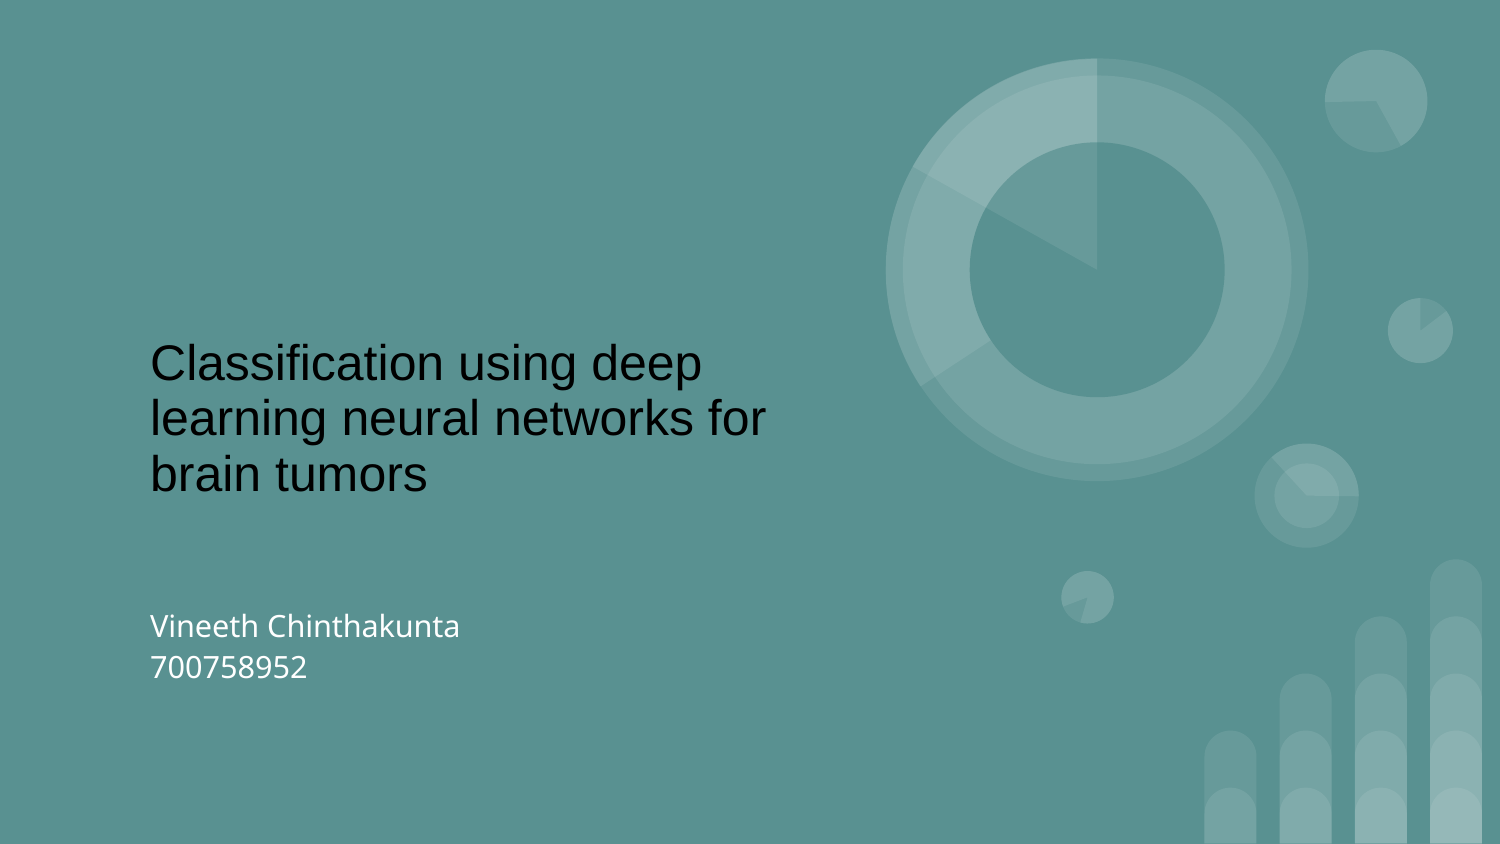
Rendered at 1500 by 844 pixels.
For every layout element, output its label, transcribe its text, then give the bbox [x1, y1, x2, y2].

subtitle Vineeth Chinthakunta 700758952 [135, 589, 834, 704]
title Classification using deep learning neural networks for brain tumors [135, 264, 834, 572]
